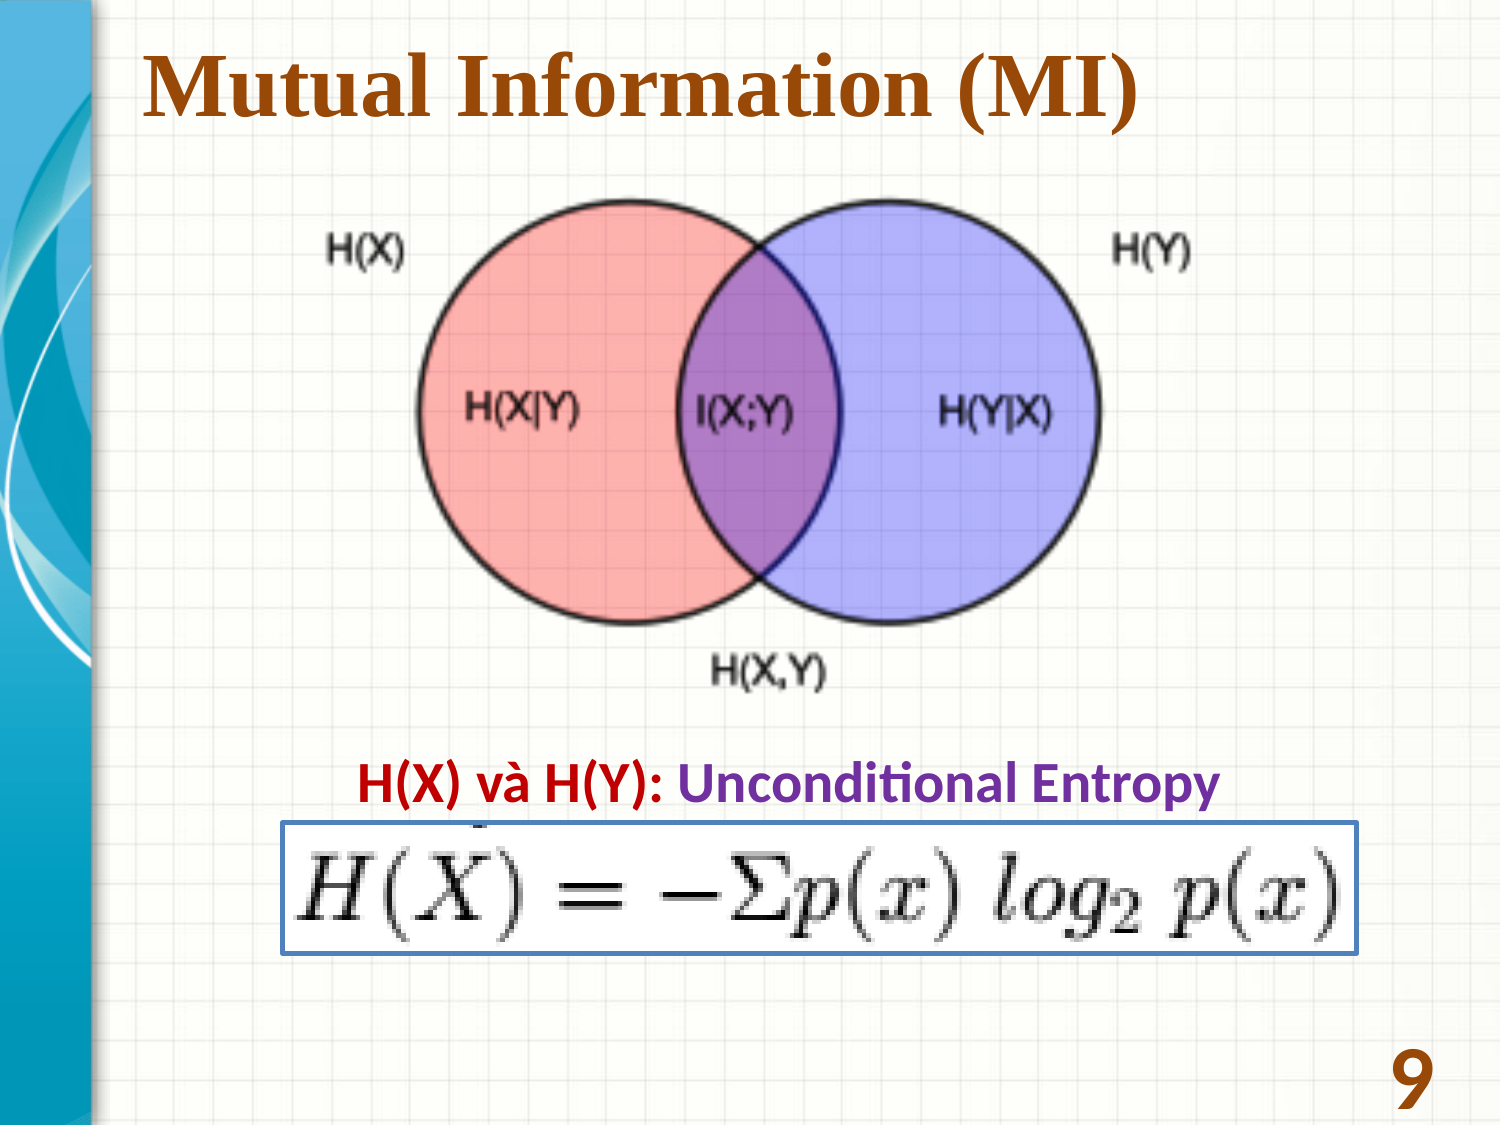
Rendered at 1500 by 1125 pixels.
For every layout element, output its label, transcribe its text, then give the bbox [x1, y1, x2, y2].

text_box H(X) và H(Y): Unconditional Entropy [127, 736, 1453, 1040]
title Mutual Information (MI) [127, 9, 1453, 150]
slide_number 9 [1100, 1042, 1450, 1103]
picture [0, 0, 1500, 1125]
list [287, 149, 1229, 812]
